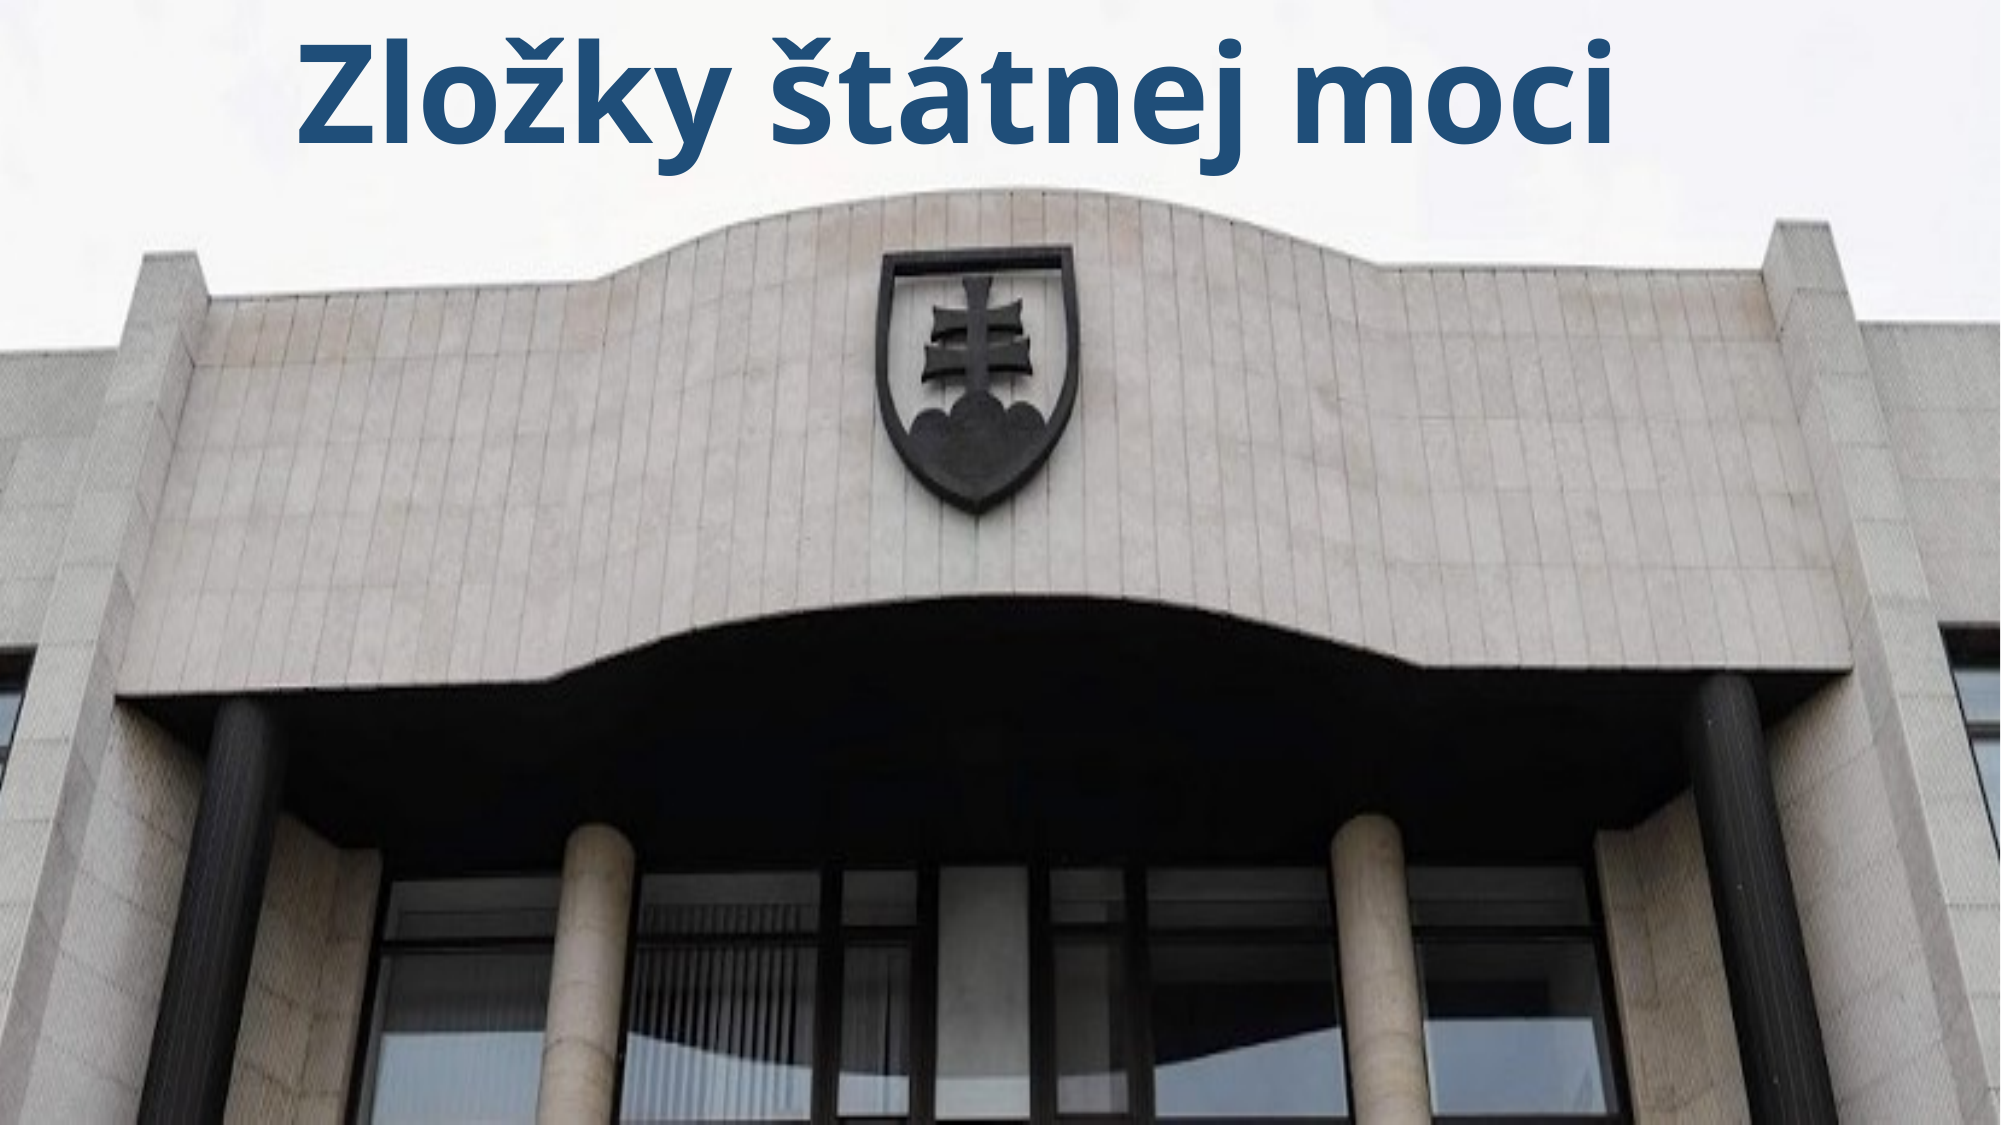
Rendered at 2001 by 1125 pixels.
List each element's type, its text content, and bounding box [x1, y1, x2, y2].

title Zložky štátnej moci [0, 27, 1954, 182]
picture [0, 0, 2001, 1125]
